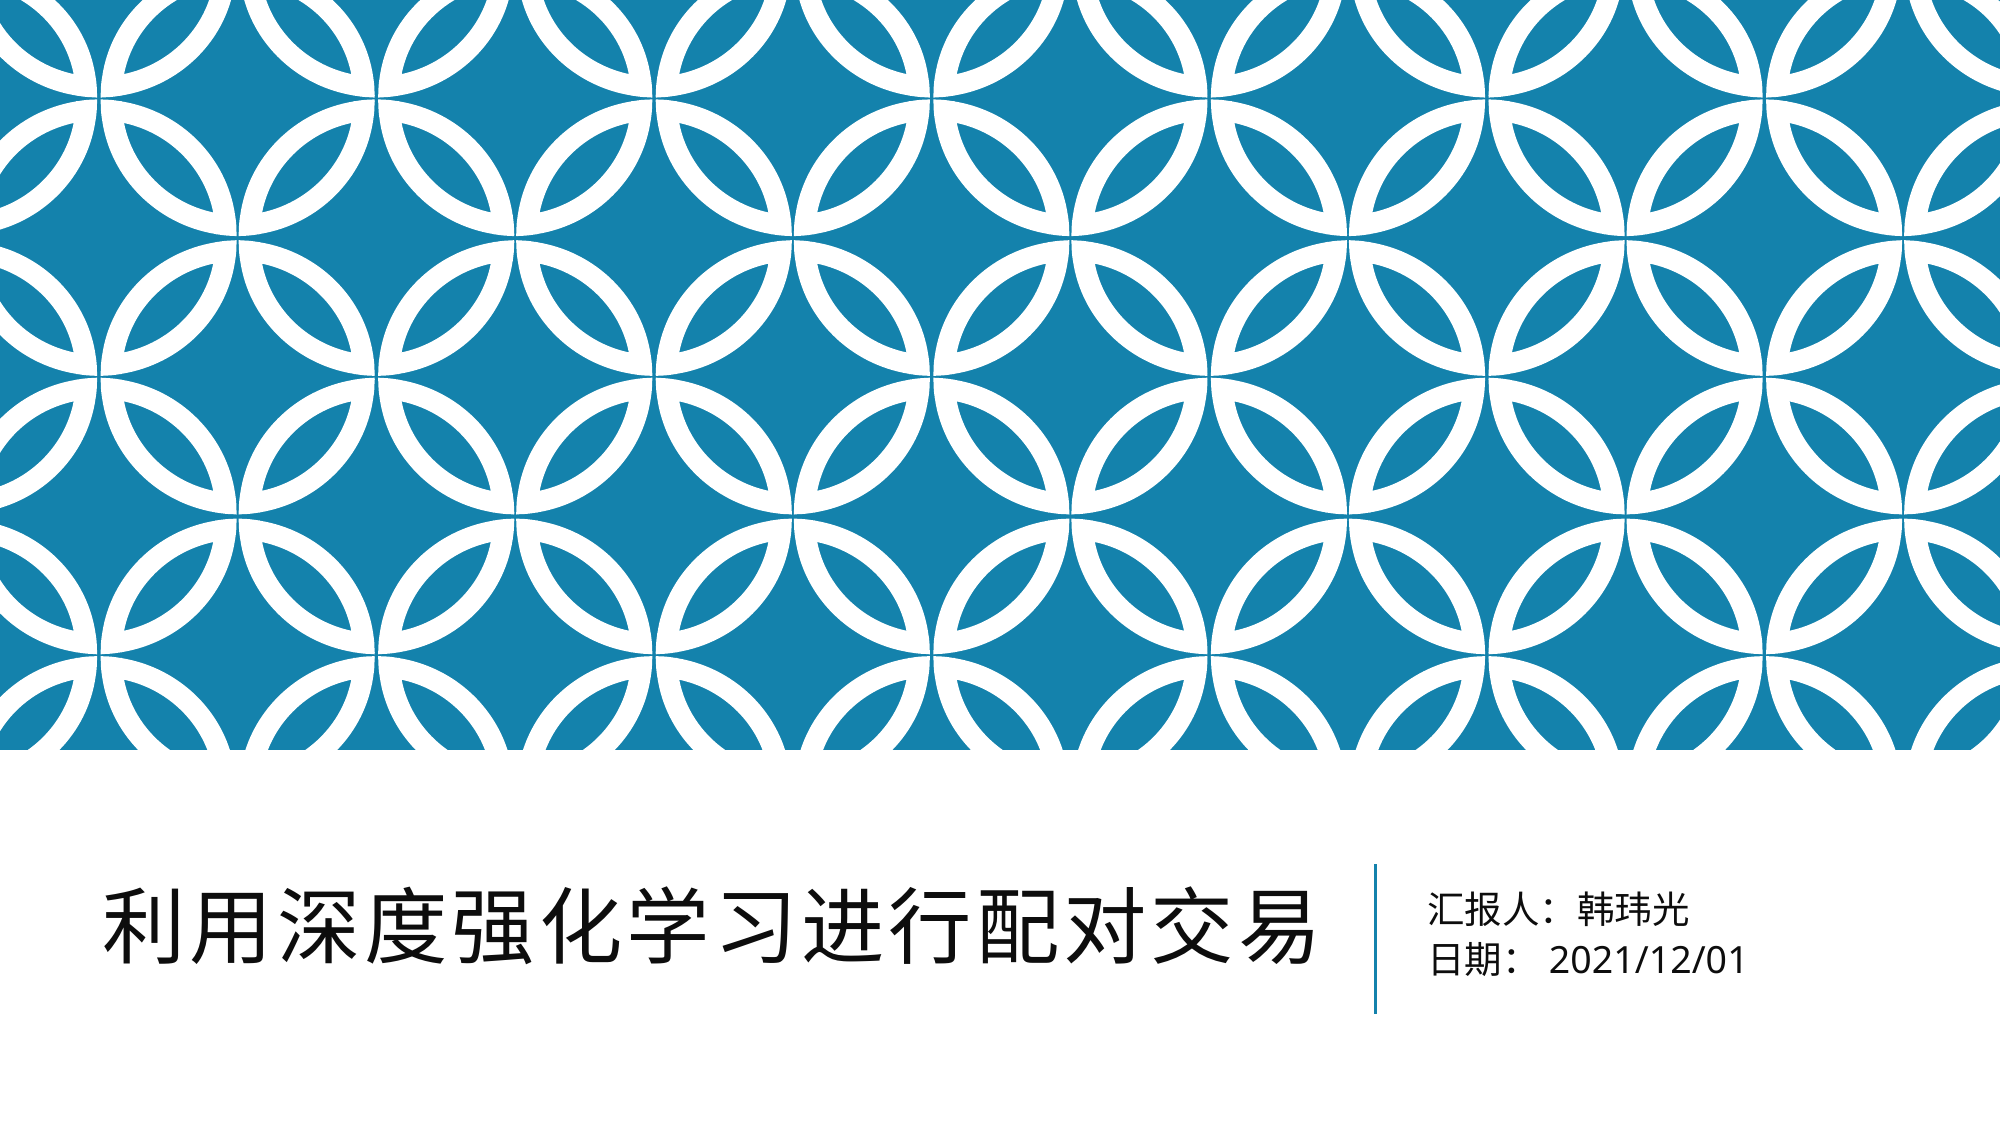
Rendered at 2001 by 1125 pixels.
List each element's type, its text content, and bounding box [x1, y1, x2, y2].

title 利用深度强化学习进行配对交易 [75, 813, 1350, 1054]
subtitle 汇报人：韩玮光 日期：2021/12/01 [1412, 813, 1938, 1054]
